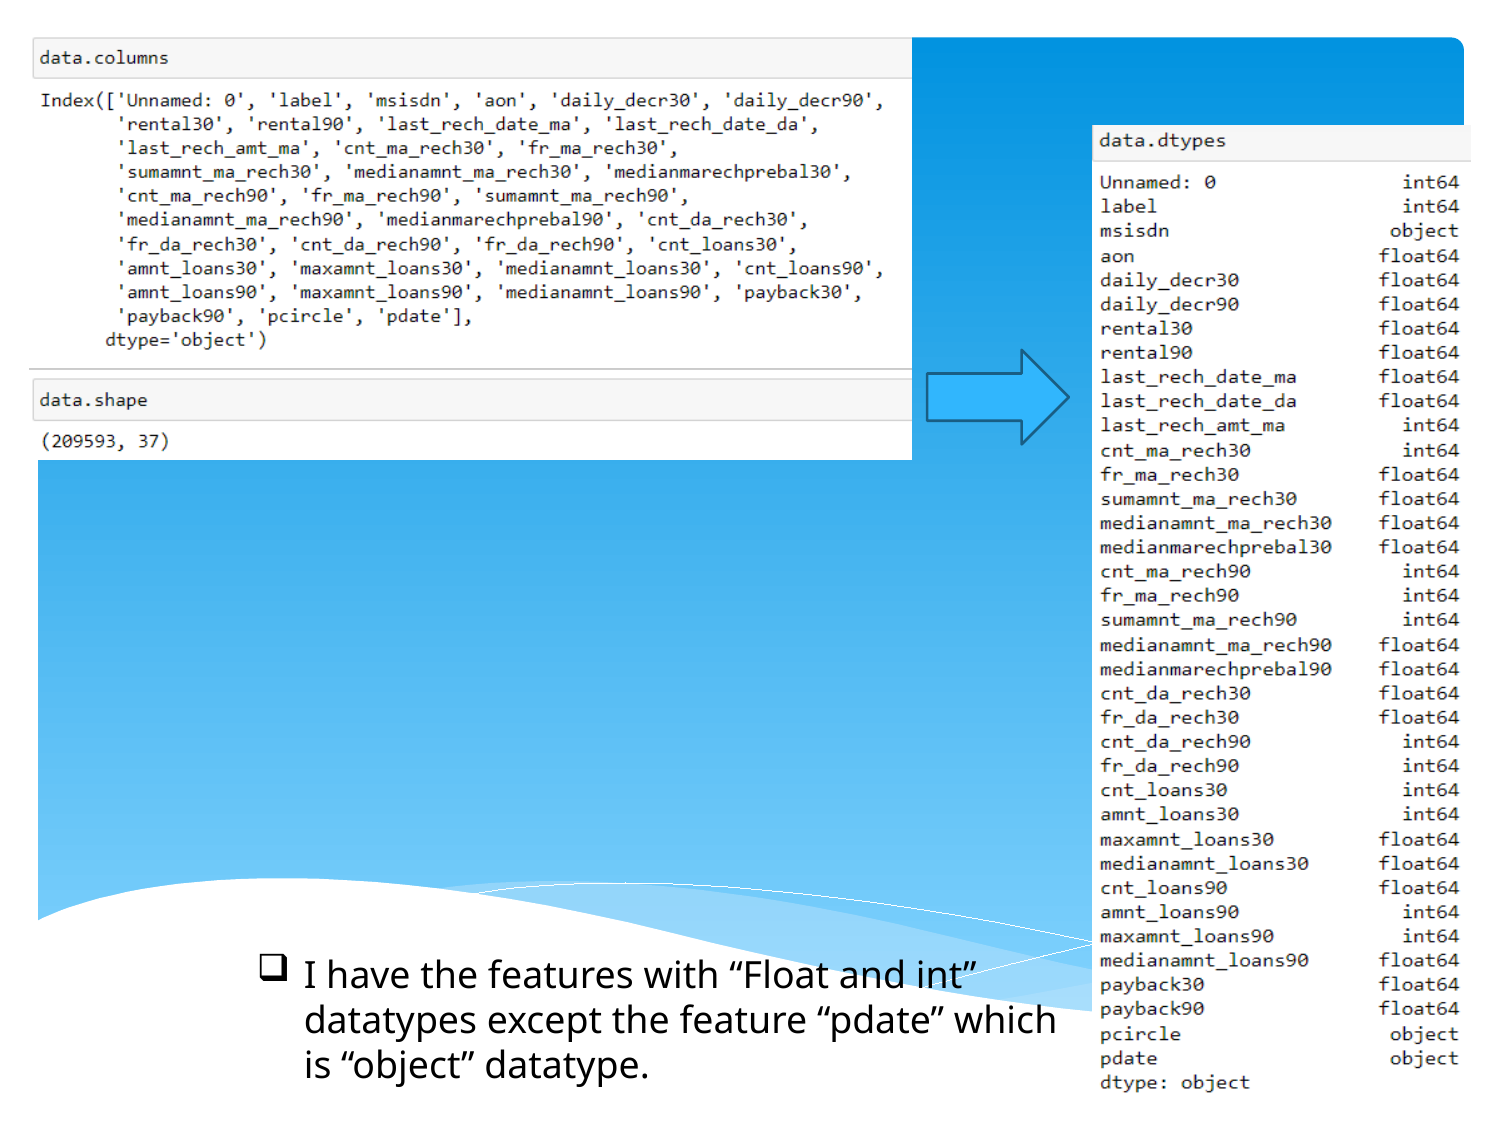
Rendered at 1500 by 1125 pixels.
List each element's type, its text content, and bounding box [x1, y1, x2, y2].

picture [29, 30, 913, 461]
text_box I have the features with “Float and int” datatypes except the feature “pdate” which is “object” datatype. [242, 943, 1086, 1093]
text_box [925, 348, 1070, 446]
picture [1092, 125, 1471, 1095]
